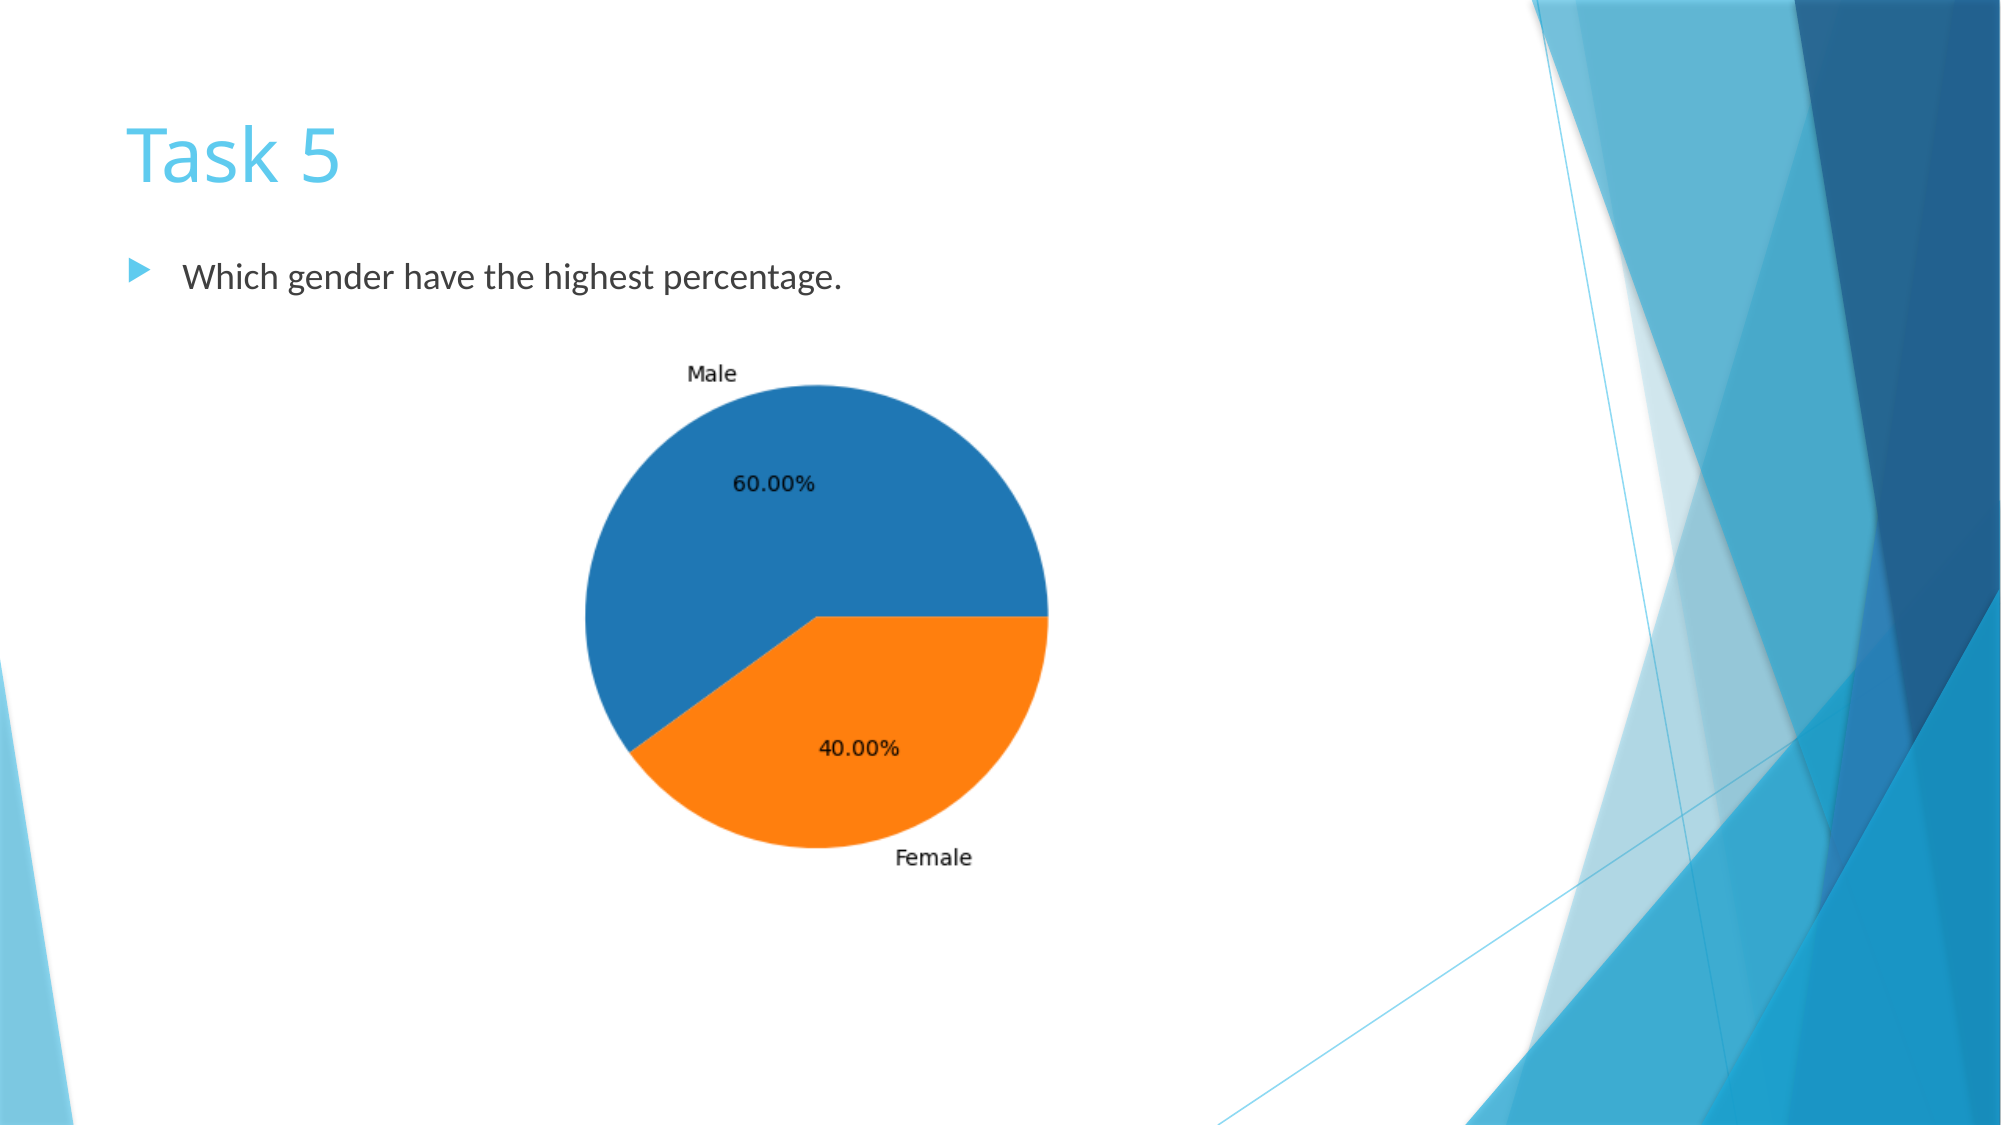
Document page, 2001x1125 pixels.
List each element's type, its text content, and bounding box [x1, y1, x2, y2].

picture [511, 313, 1121, 922]
title Task 5 [111, 99, 1522, 219]
list Which gender have the highest percentage. [111, 244, 1522, 346]
